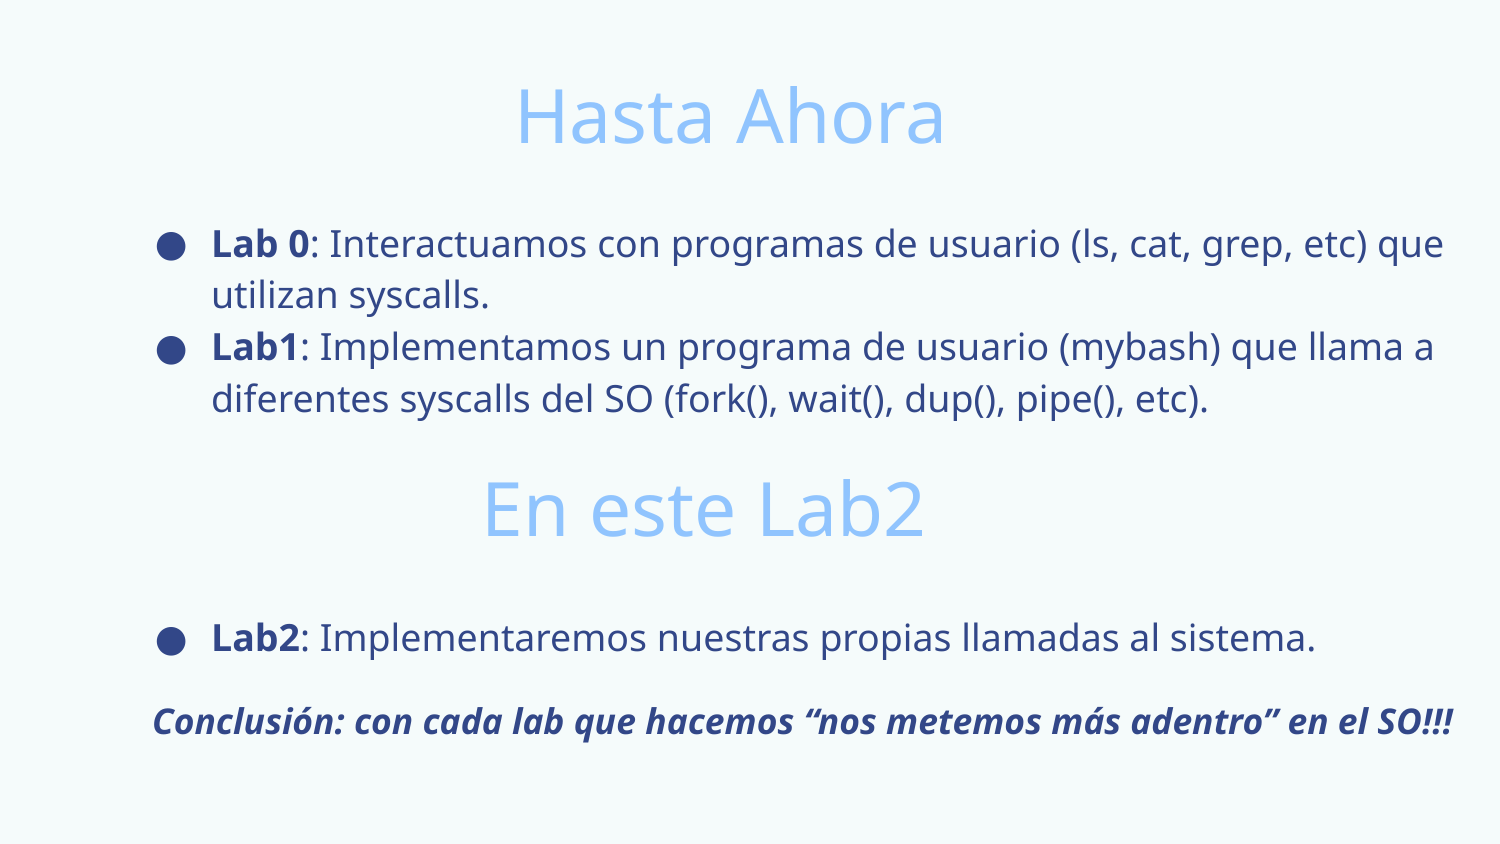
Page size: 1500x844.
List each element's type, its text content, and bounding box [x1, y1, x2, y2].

title En este Lab2 [382, 445, 1026, 547]
list Lab 0: Interactuamos con programas de usuario (ls, cat, grep, etc) que utilizan syscalls. Lab1: Implementamos un programa de usuario (mybash) que llama a diferentes syscalls del SO (fork(), wait(), dup(), pipe(), etc). [121, 153, 1474, 455]
list Lab2: Implementaremos nuestras propias llamadas al sistema. Conclusión: con cada lab que hacemos “nos metemos más adentro” en el SO!!! [121, 547, 1485, 762]
title Hasta Ahora [409, 53, 1053, 153]
